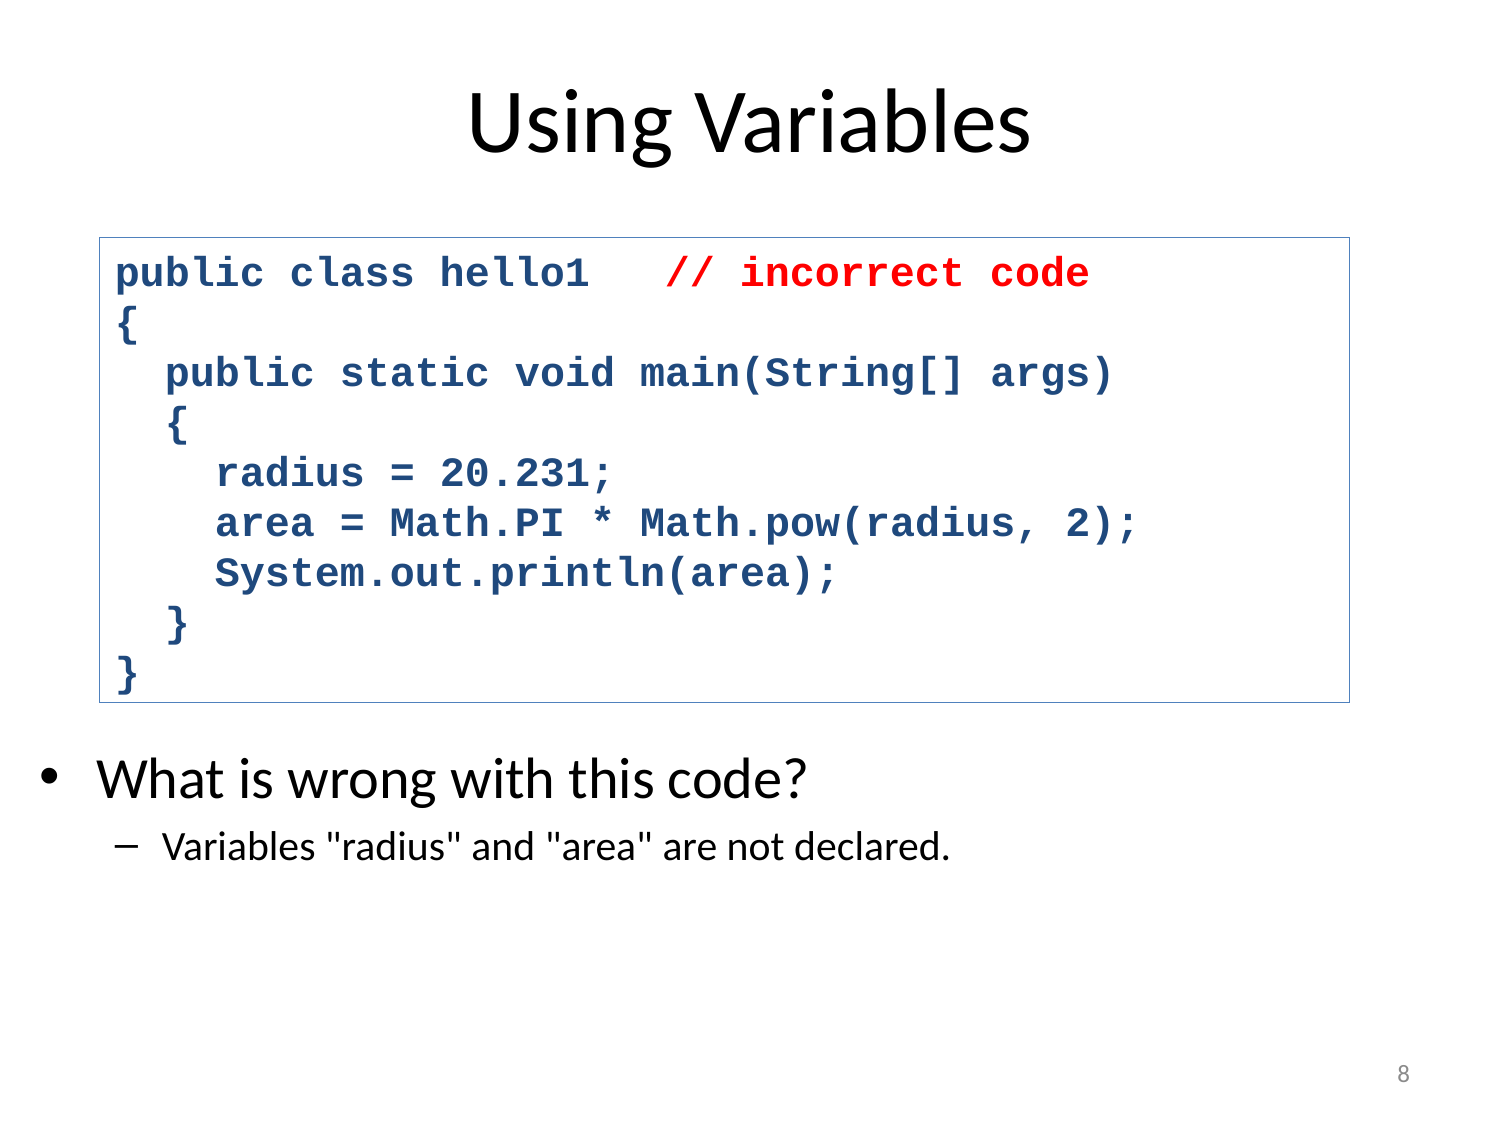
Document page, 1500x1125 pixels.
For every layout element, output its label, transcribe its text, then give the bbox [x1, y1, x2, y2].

title Using Variables [75, 45, 1425, 188]
text_box public class hello1 // incorrect code { public static void main(String[] args) { radius = 20.231; area = Math.PI * Math.pow(radius, 2); System.out.println(area); } } [99, 237, 1350, 703]
list What is wrong with this code? Variables "radius" and "area" are not declared. [24, 732, 1463, 1025]
slide_number 8 [1074, 1042, 1425, 1103]
